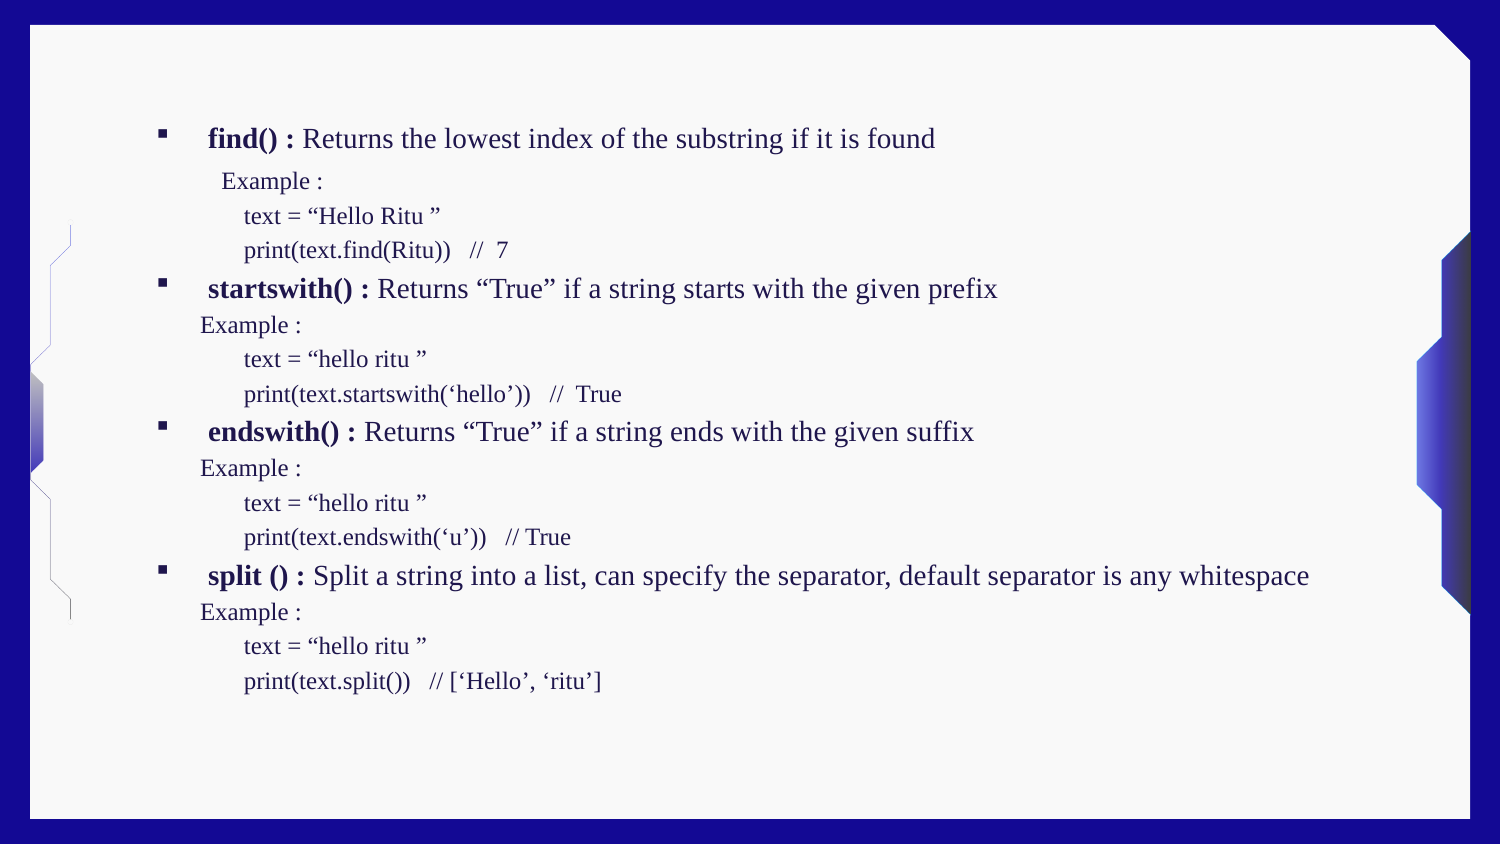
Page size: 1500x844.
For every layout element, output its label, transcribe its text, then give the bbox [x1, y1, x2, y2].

picture [20, 220, 96, 625]
list find() : Returns the lowest index of the substring if it is found Example : text = “Hello Ritu ” print(text.find(Ritu)) // 7 startswith() : Returns “True” if a string starts with the given prefix Example : text = “hello ritu ” print(text.startswith(‘hello’)) // True endswith() : Returns “True” if a string ends with the given suffix Example : text = “hello ritu ” print(text.endswith(‘u’)) // True split () : Split a string into a list, can specify the separator, default separator is any whitespace Example : text = “hello ritu ” print(text.split()) // [‘Hello’, ‘ritu’] [118, 99, 1382, 806]
picture [1395, 220, 1471, 624]
